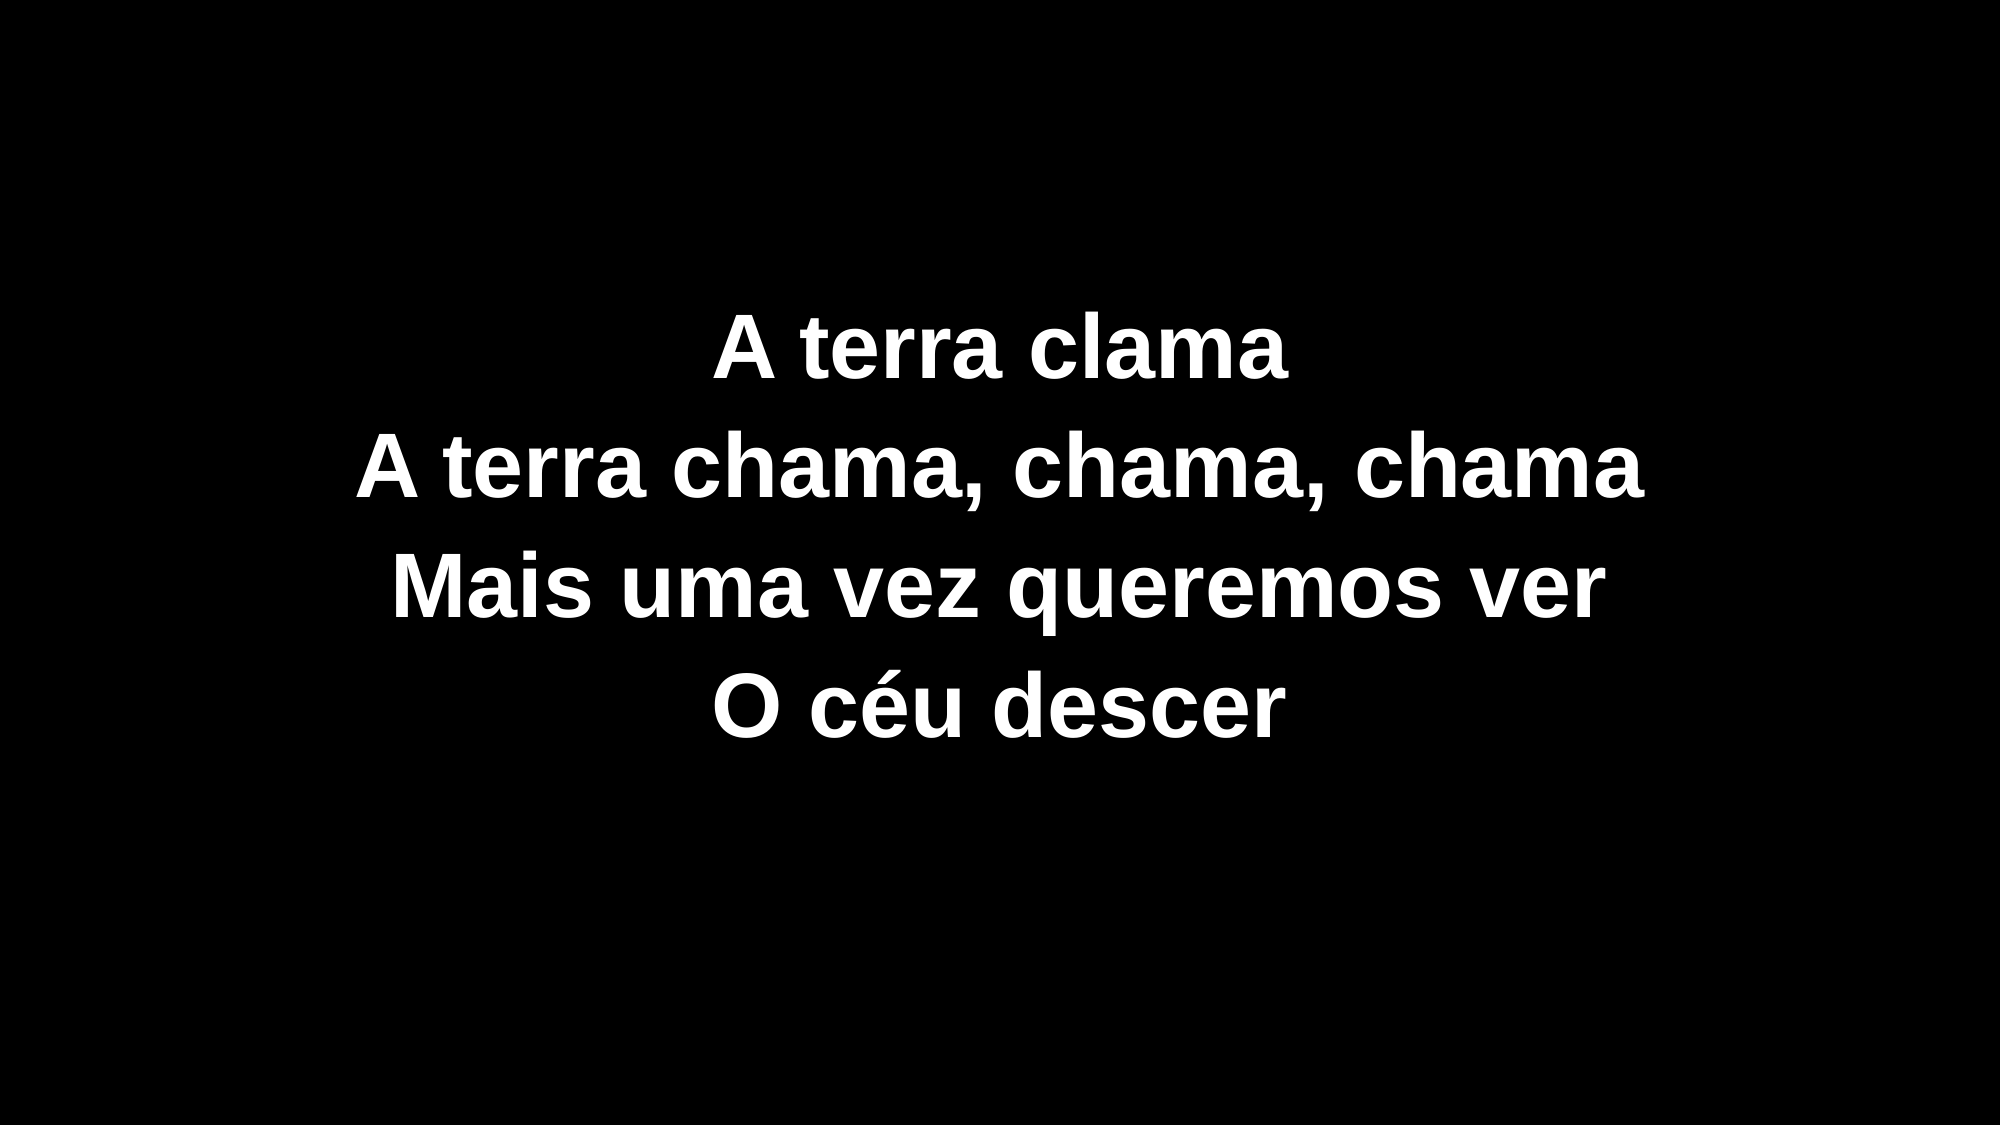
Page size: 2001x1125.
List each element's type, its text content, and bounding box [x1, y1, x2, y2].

list A terra clama A terra chama, chama, chama Mais uma vez queremos ver O céu descer [137, 291, 1863, 834]
